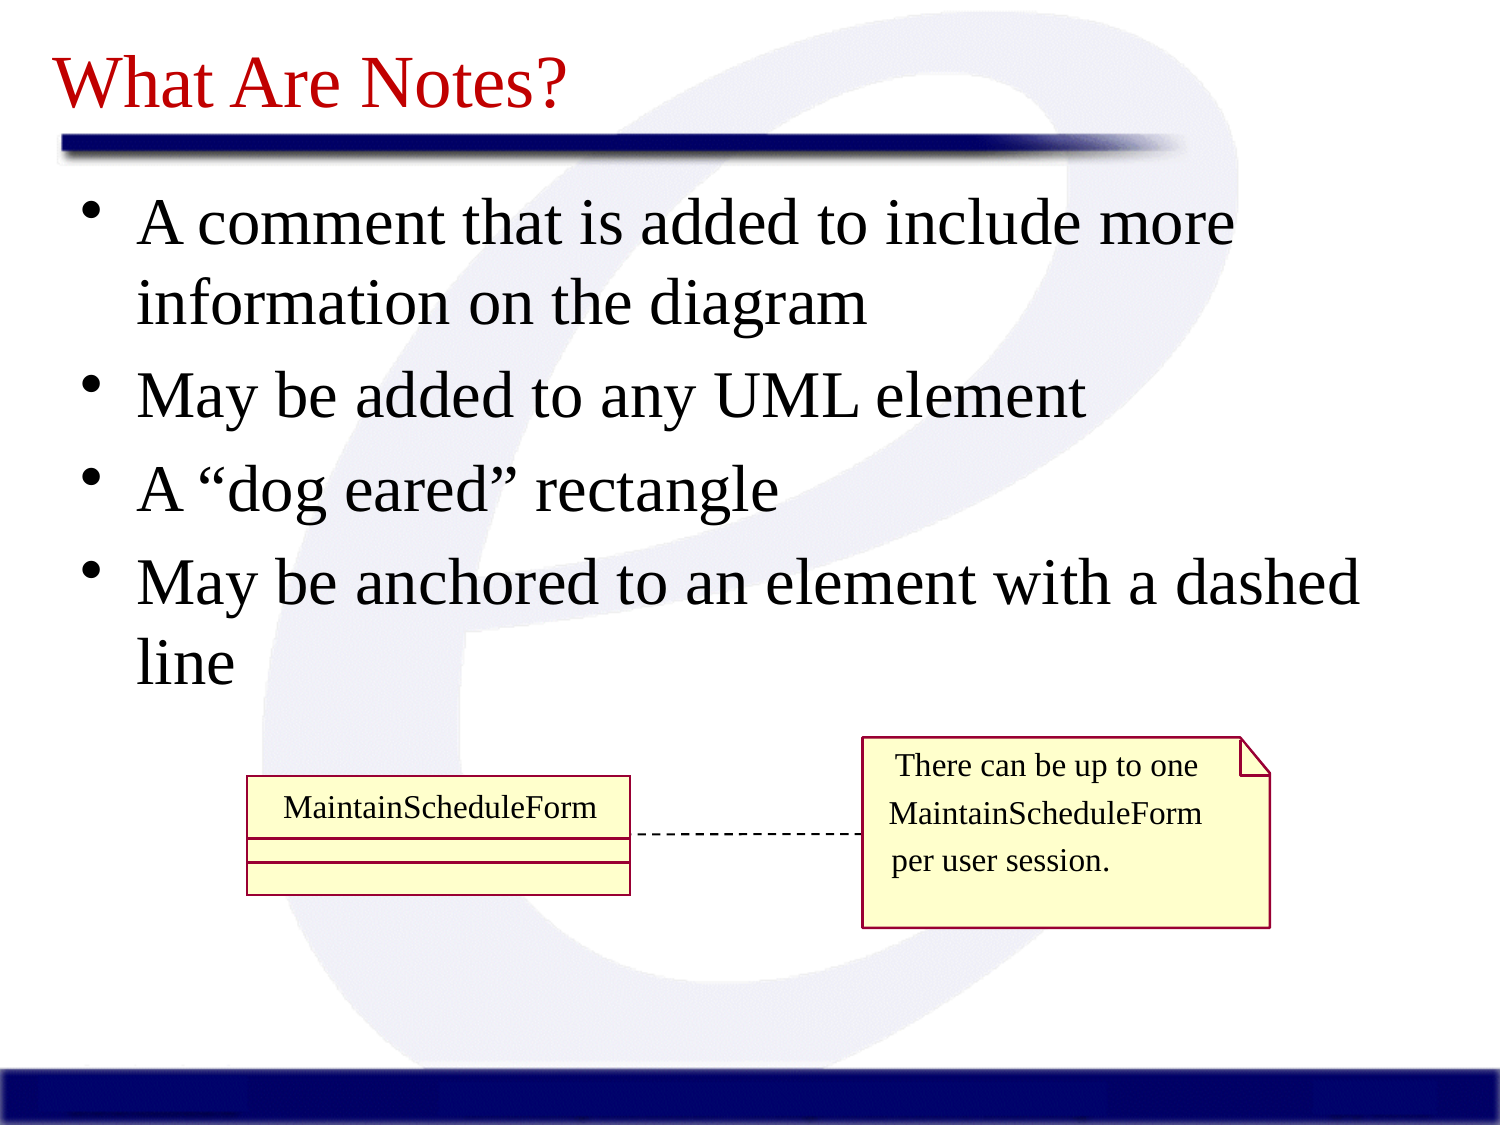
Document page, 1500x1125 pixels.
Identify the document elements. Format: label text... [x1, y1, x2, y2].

text_box [1240, 739, 1270, 776]
text_box There can be up to one [894, 743, 1208, 784]
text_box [246, 776, 631, 896]
list A comment that is added to include more information on the diagram May be added to any UML element A “dog eared” rectangle May be anchored to an element with a dashed line [50, 162, 1413, 850]
text_box per user session. [891, 838, 1111, 879]
text_box MaintainScheduleForm [888, 791, 1212, 832]
picture [0, 0, 1500, 1125]
title What Are Notes? [37, 2, 1463, 153]
text_box [862, 737, 1270, 928]
